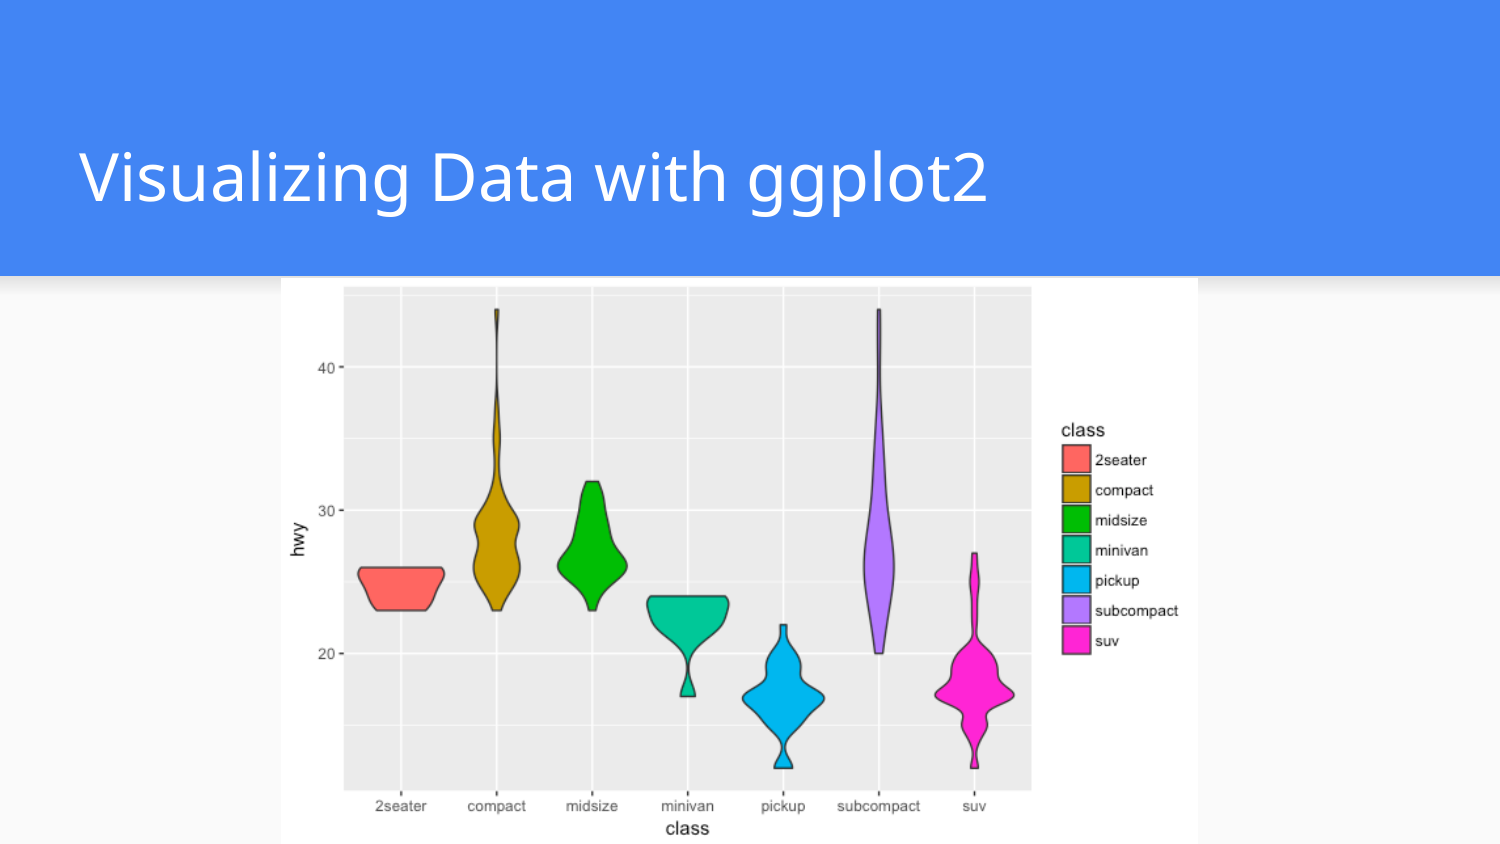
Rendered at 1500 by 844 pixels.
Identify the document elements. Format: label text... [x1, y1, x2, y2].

picture [280, 278, 1198, 844]
title Visualizing Data with ggplot2 [64, 104, 1414, 231]
